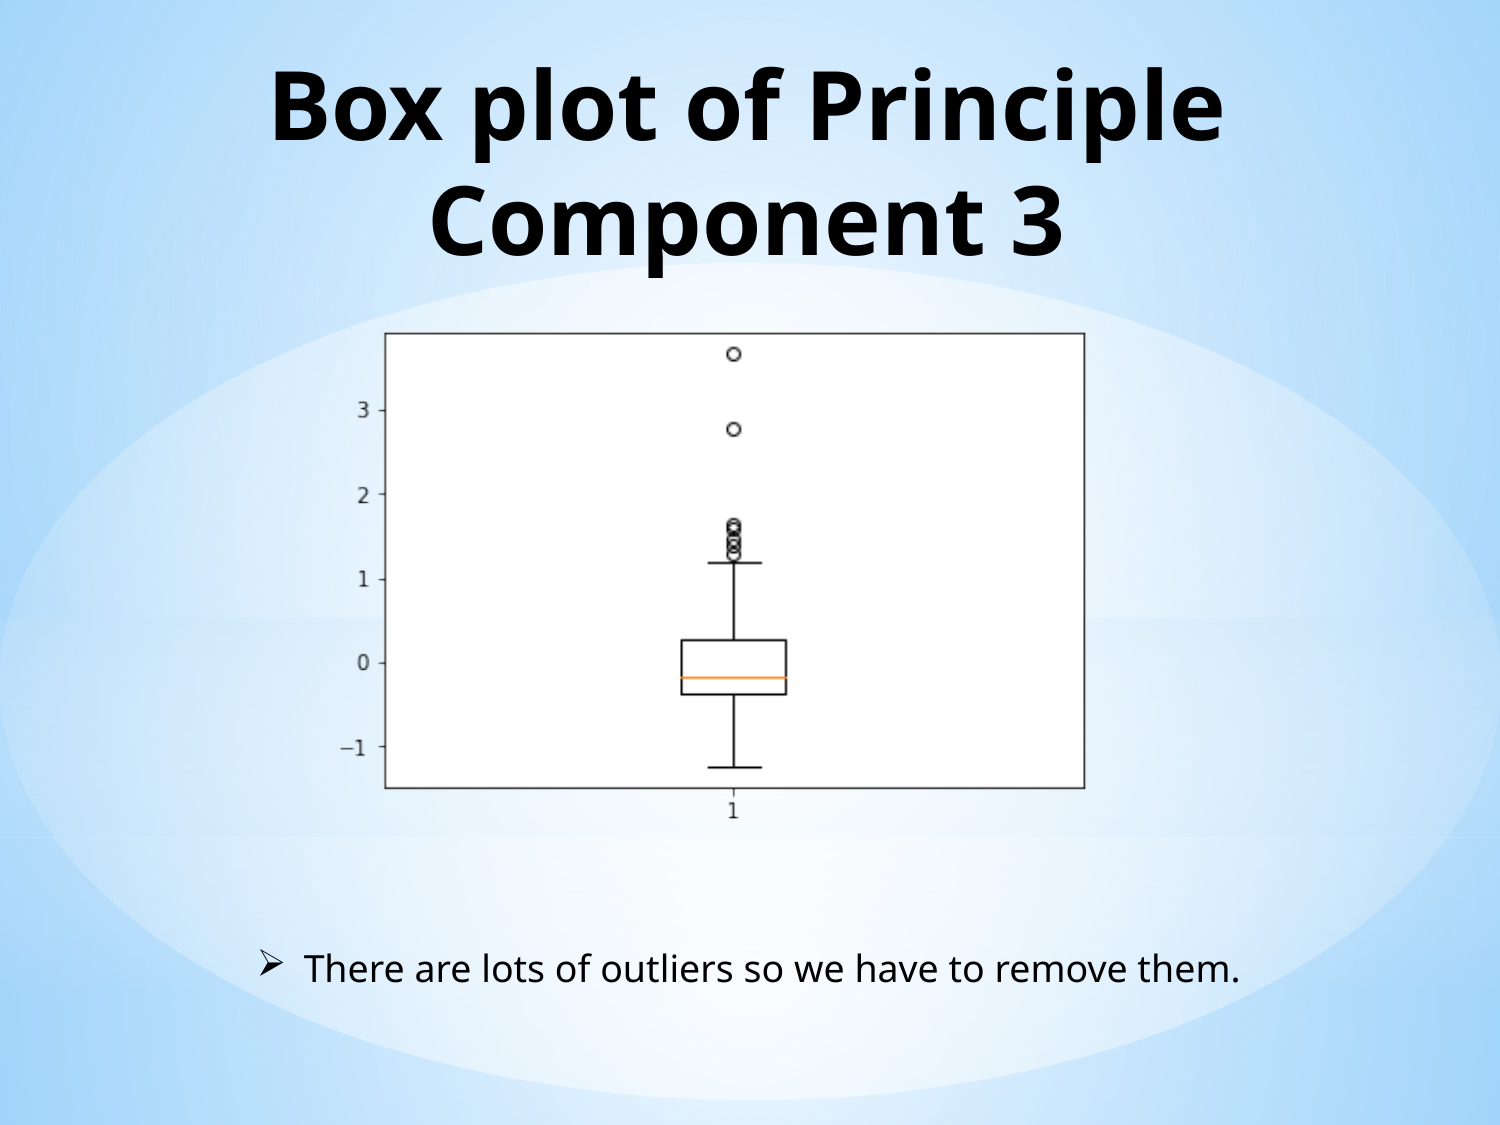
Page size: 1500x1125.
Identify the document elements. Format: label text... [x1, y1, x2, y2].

title Box plot of Principle Component 3 [212, 37, 1281, 225]
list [324, 312, 1105, 838]
text_box There are lots of outliers so we have to remove them. [242, 937, 1257, 998]
